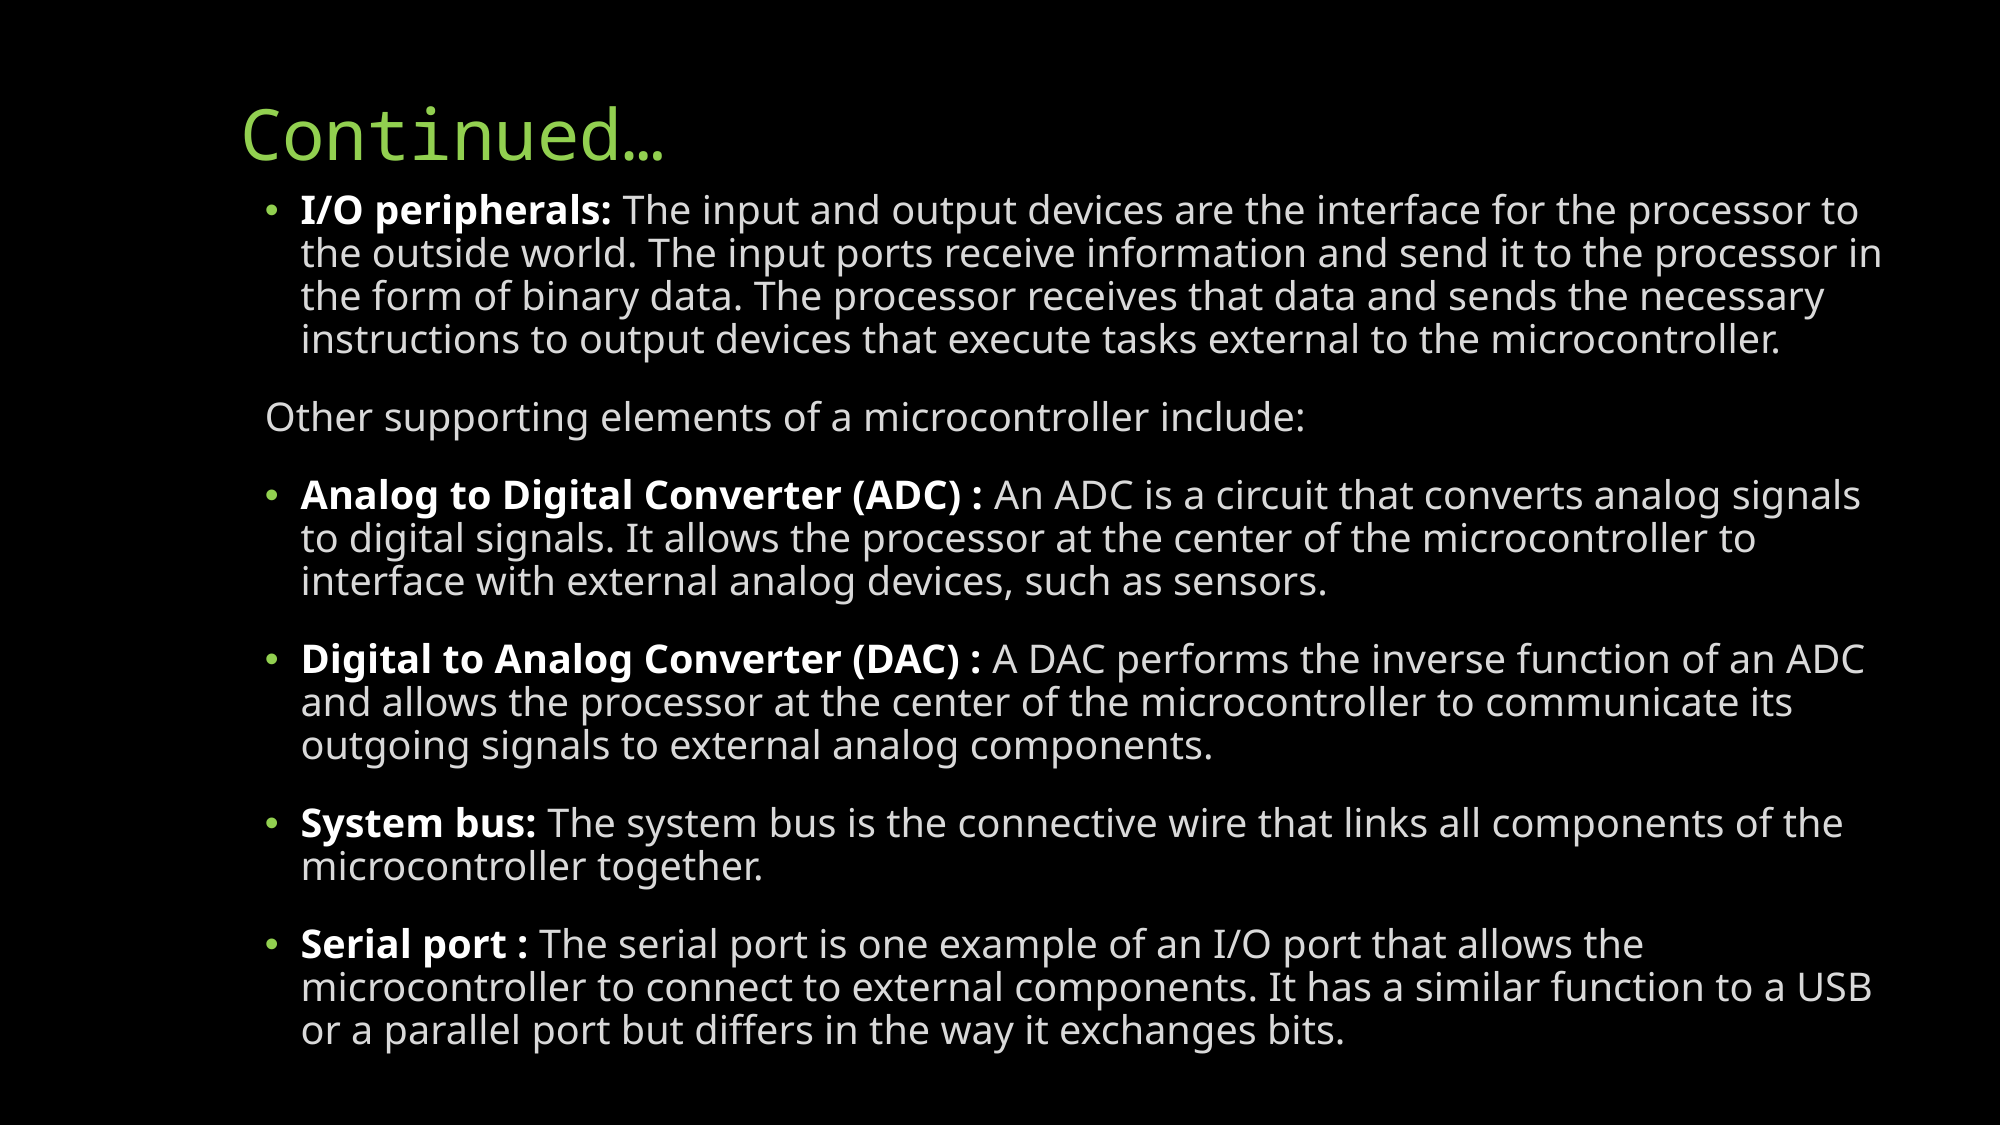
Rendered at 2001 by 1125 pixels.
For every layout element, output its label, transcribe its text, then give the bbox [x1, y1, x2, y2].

title Continued… [225, 0, 1725, 184]
list I/O peripherals: The input and output devices are the interface for the processor to the outside world. The input ports receive information and send it to the processor in the form of binary data. The processor receives that data and sends the necessary instructions to output devices that execute tasks external to the microcontroller. Other supporting elements of a microcontroller include: Analog to Digital Converter (ADC) : An ADC is a circuit that converts analog signals to digital signals. It allows the processor at the center of the microcontroller to interface with external analog devices, such as sensors. Digital to Analog Converter (DAC) : A DAC performs the inverse function of an ADC and allows the processor at the center of the microcontroller to communicate its outgoing signals to external analog components. System bus: The system bus is the connective wire that links all components of the microcontroller together. Serial port : The serial port is one example of an I/O port that allows the microcontroller to connect to external components. It has a similar function to a USB or a parallel port but differs in the way it exchanges bits. [249, 183, 1925, 1075]
